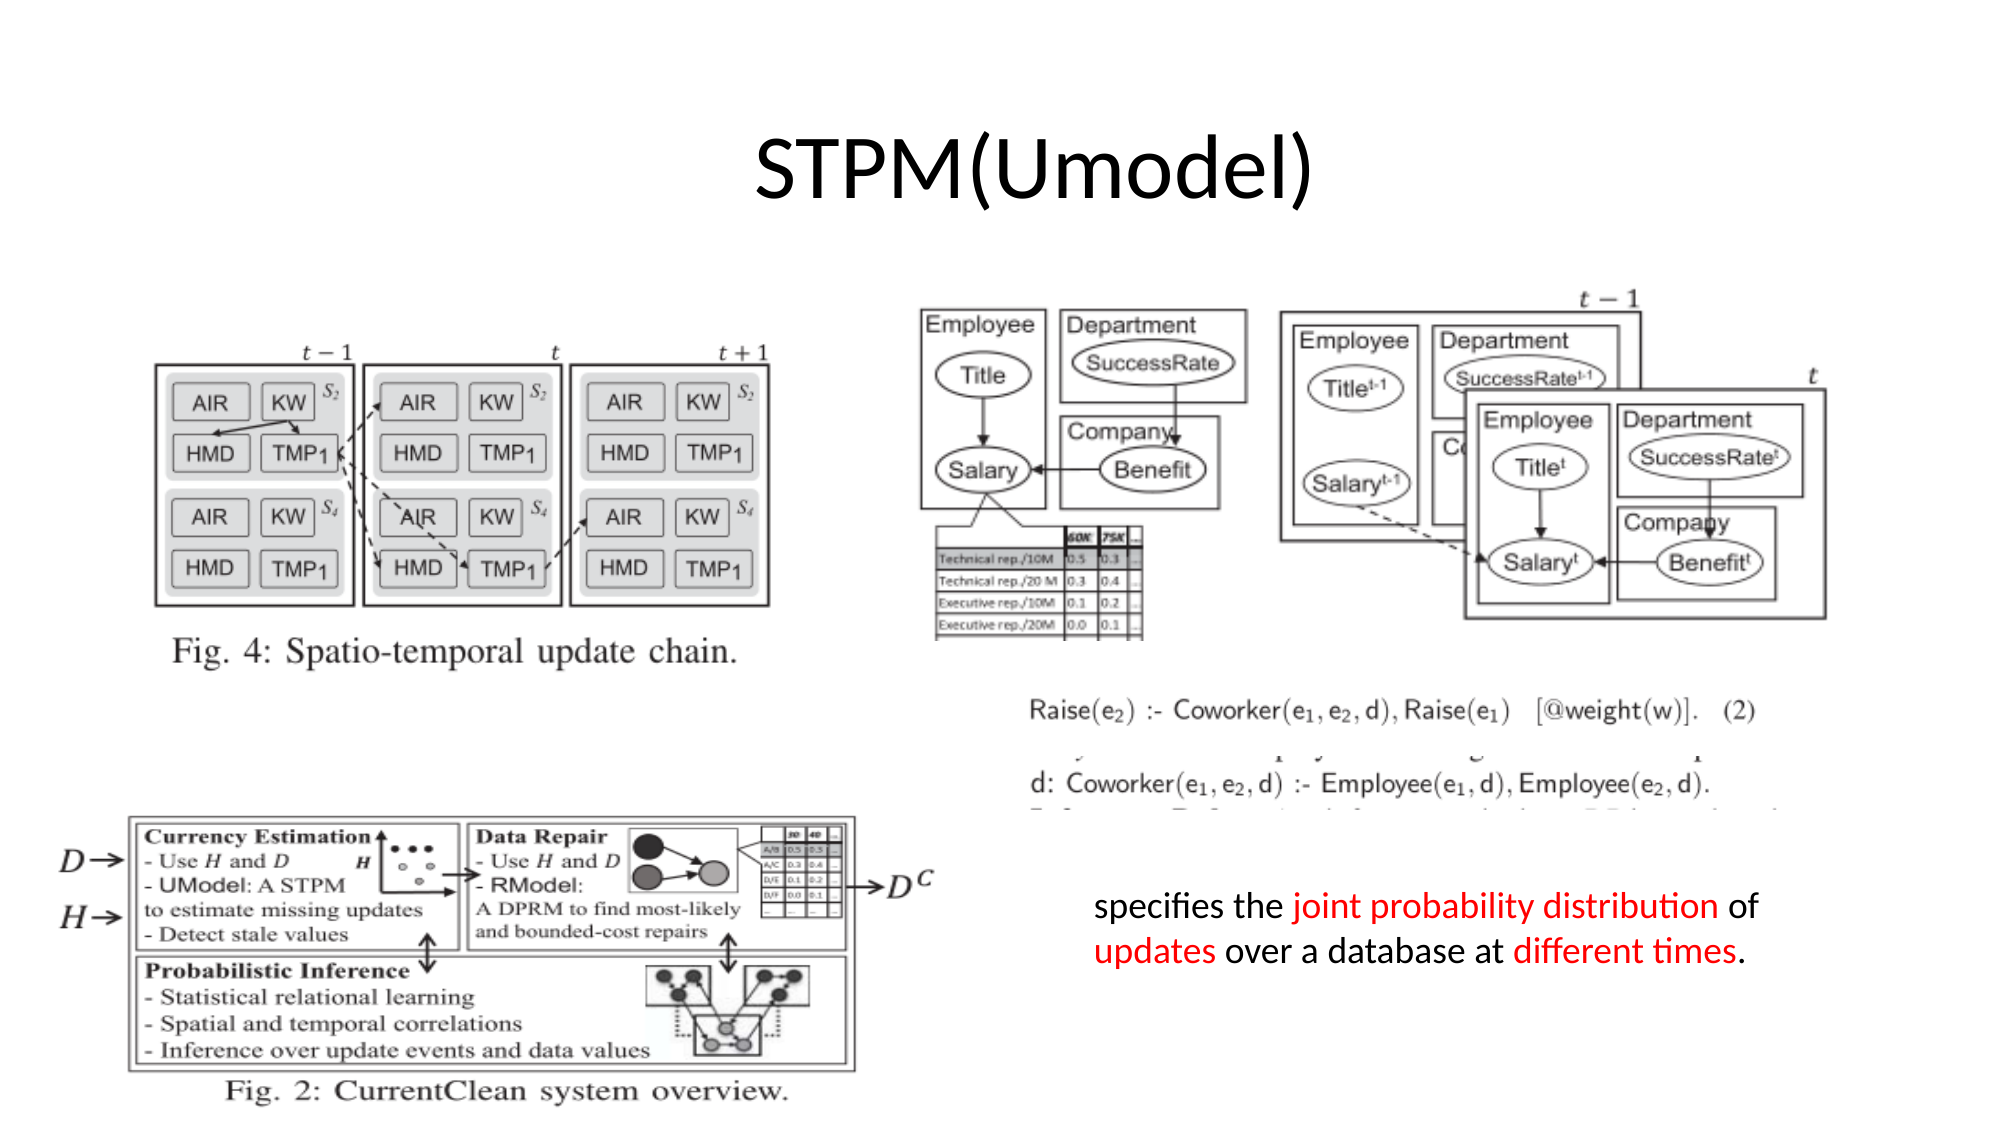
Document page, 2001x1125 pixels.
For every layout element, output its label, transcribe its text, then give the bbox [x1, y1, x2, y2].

picture [137, 332, 799, 688]
text_box specifies the joint probability distribution of updates over a database at different times. [1079, 873, 1827, 979]
picture [1005, 669, 1793, 745]
picture [1017, 756, 1781, 810]
title STPM(Umodel) [137, 59, 1863, 278]
picture [881, 270, 1915, 642]
picture [26, 794, 1006, 1125]
